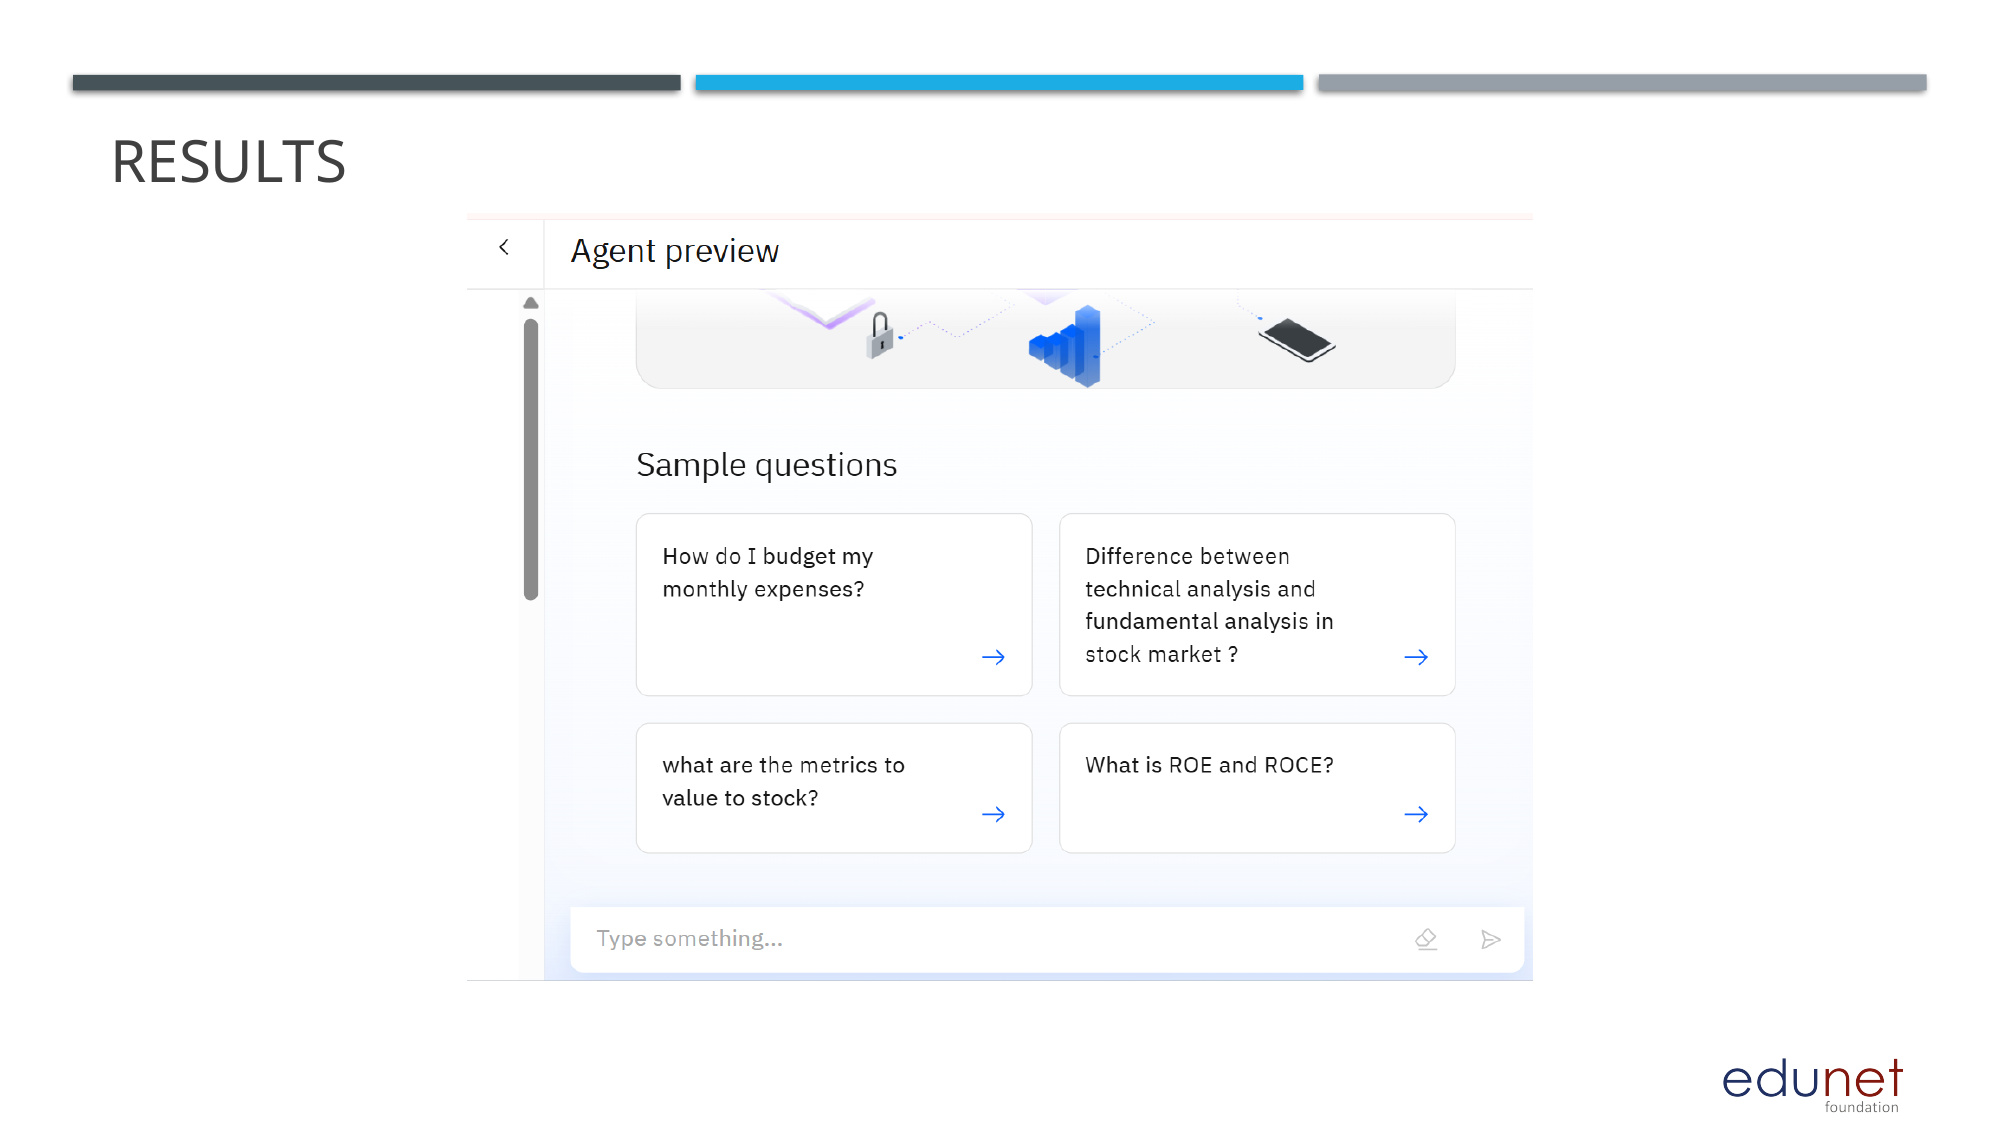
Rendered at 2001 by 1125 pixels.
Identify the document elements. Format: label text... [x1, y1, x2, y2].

title RESULTS [95, 115, 1905, 203]
picture [1719, 1056, 1905, 1116]
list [466, 212, 1534, 981]
